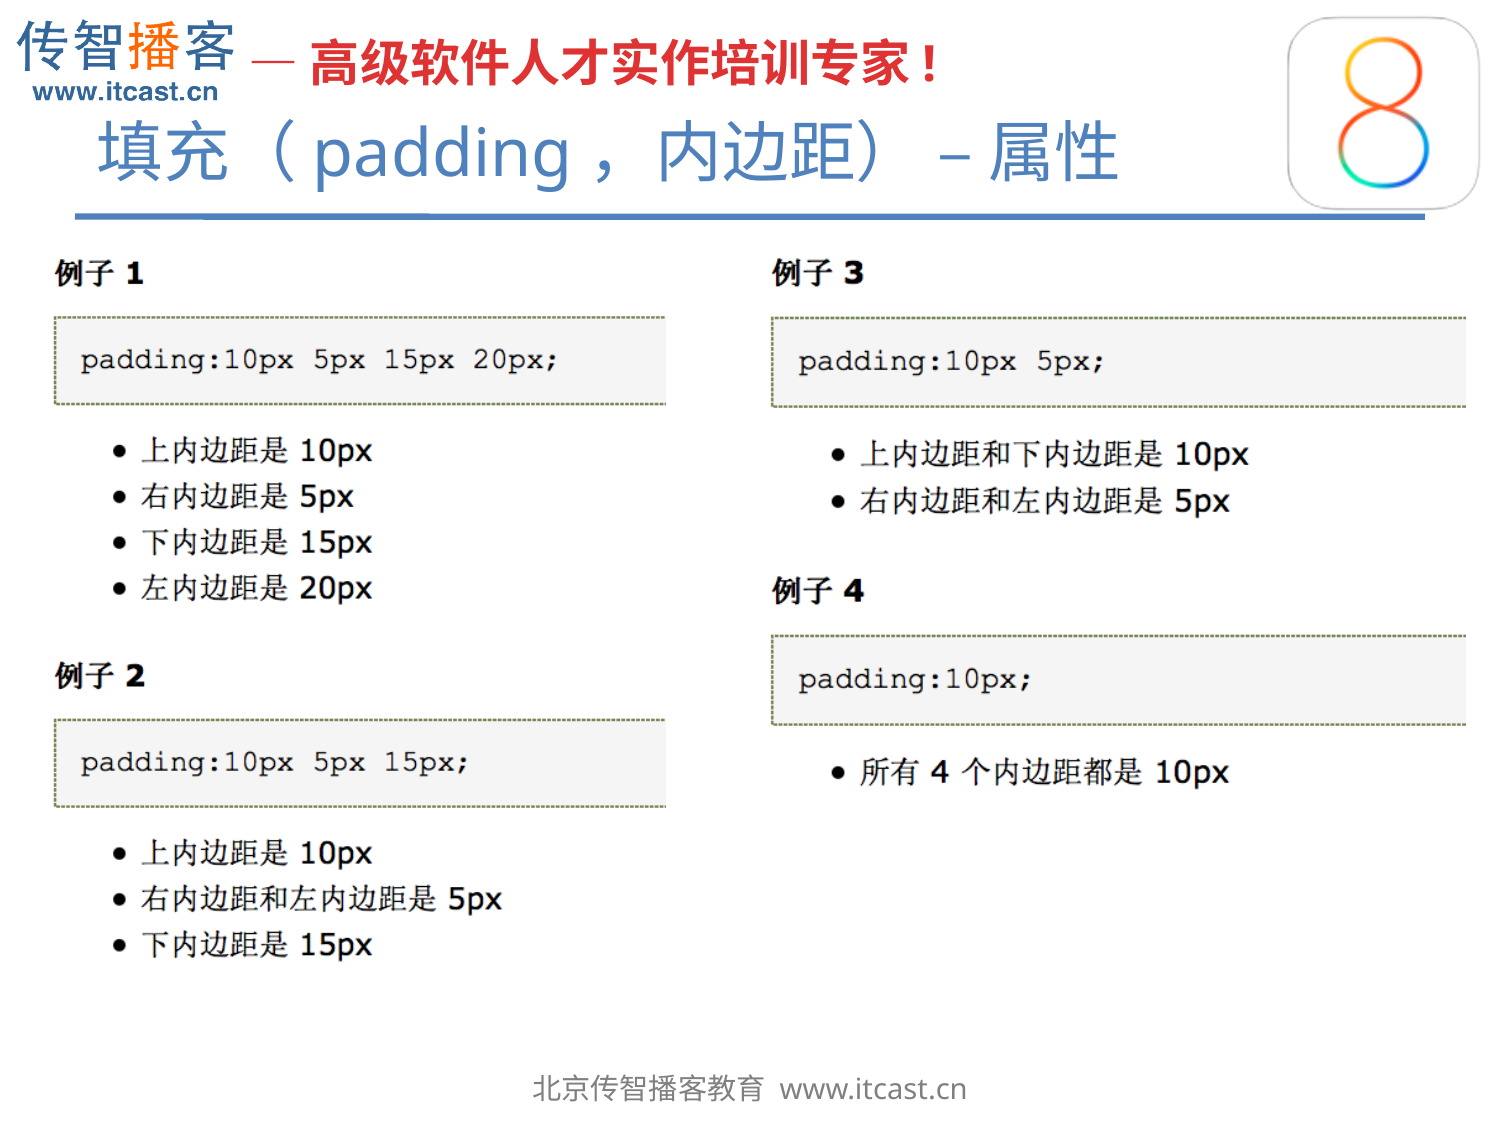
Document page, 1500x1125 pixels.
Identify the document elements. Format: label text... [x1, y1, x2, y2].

title 填充（padding，内边距） – 属性 [81, 102, 1416, 238]
picture [16, 19, 234, 101]
picture [741, 237, 1466, 803]
picture [1270, 0, 1497, 227]
picture [27, 237, 667, 995]
